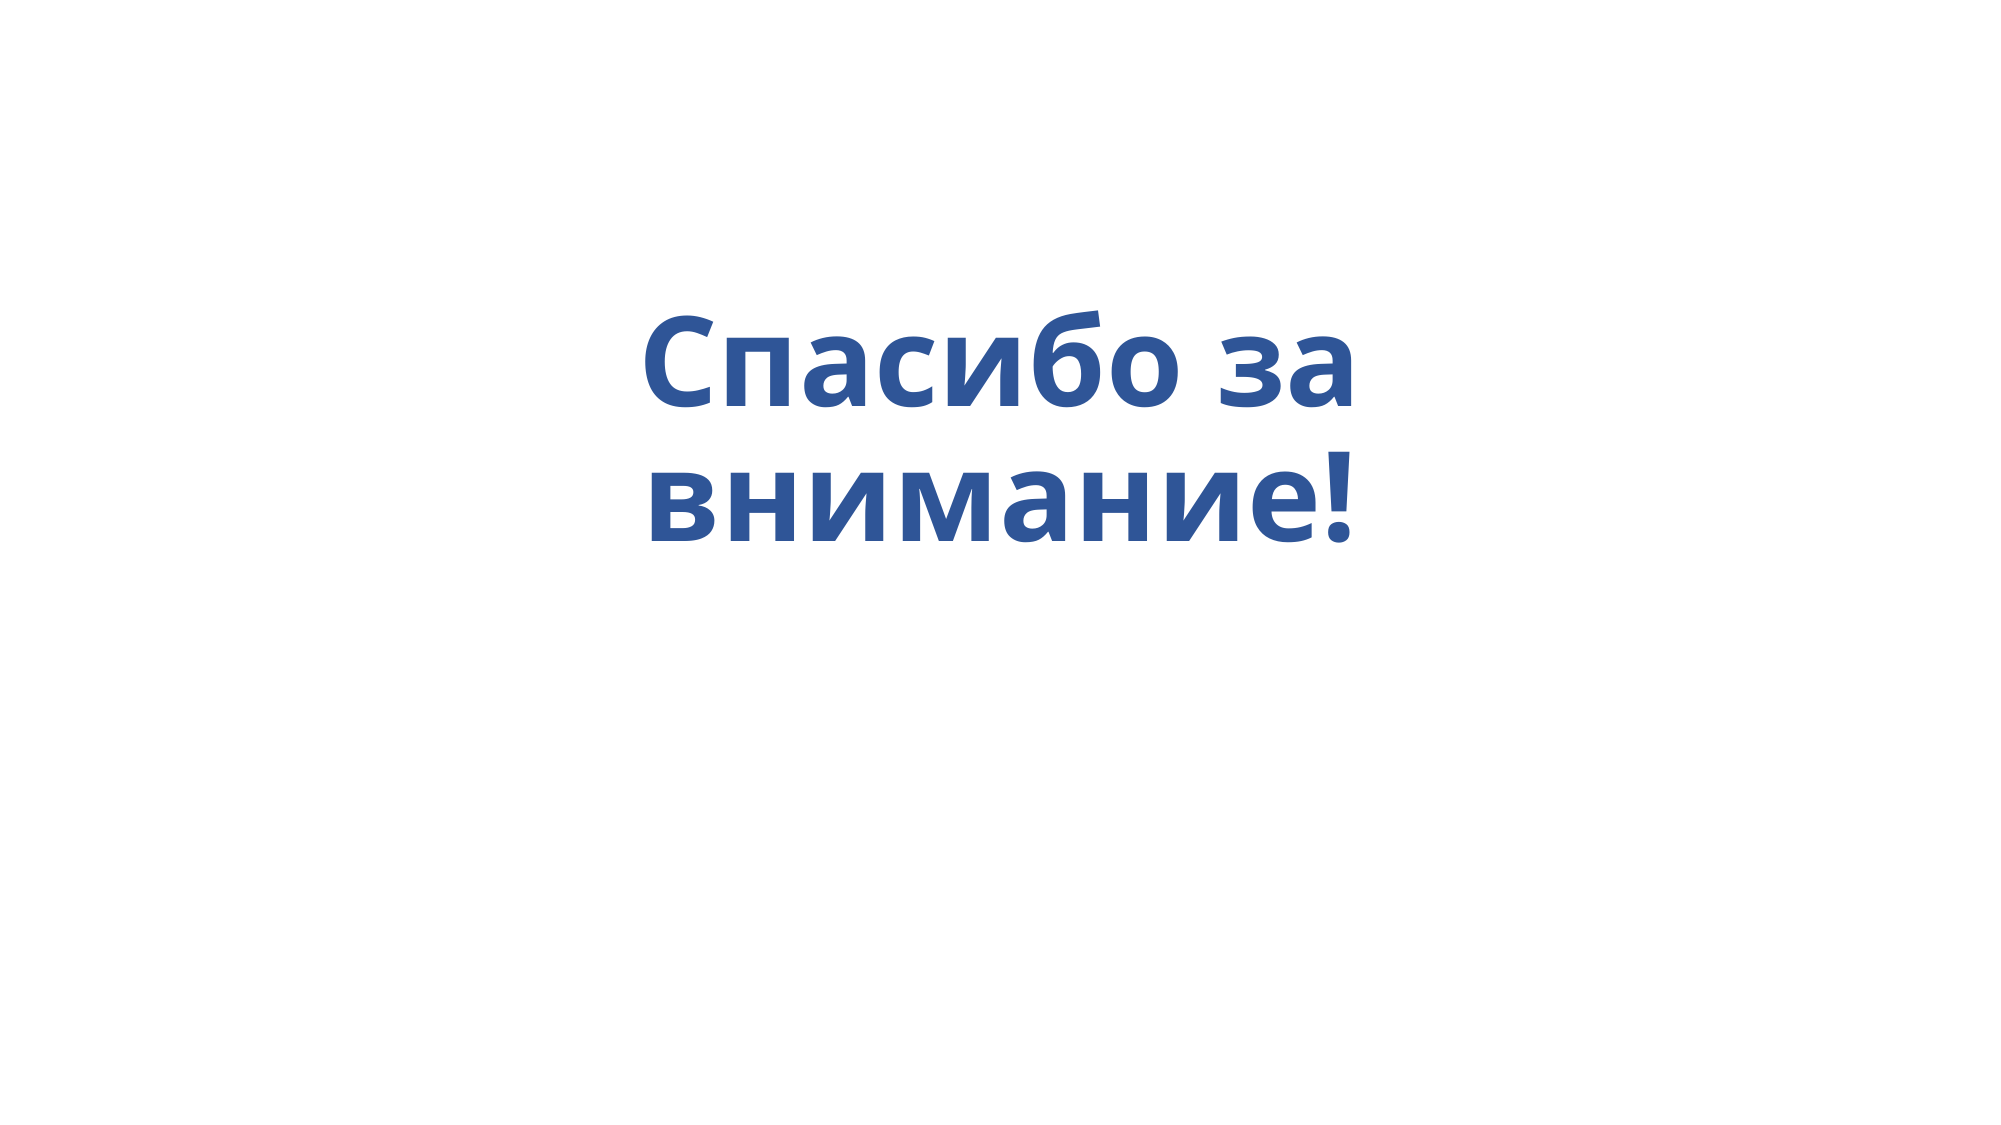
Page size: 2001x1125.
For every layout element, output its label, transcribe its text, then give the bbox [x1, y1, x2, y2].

title Спасибо за внимание! [249, 184, 1750, 576]
